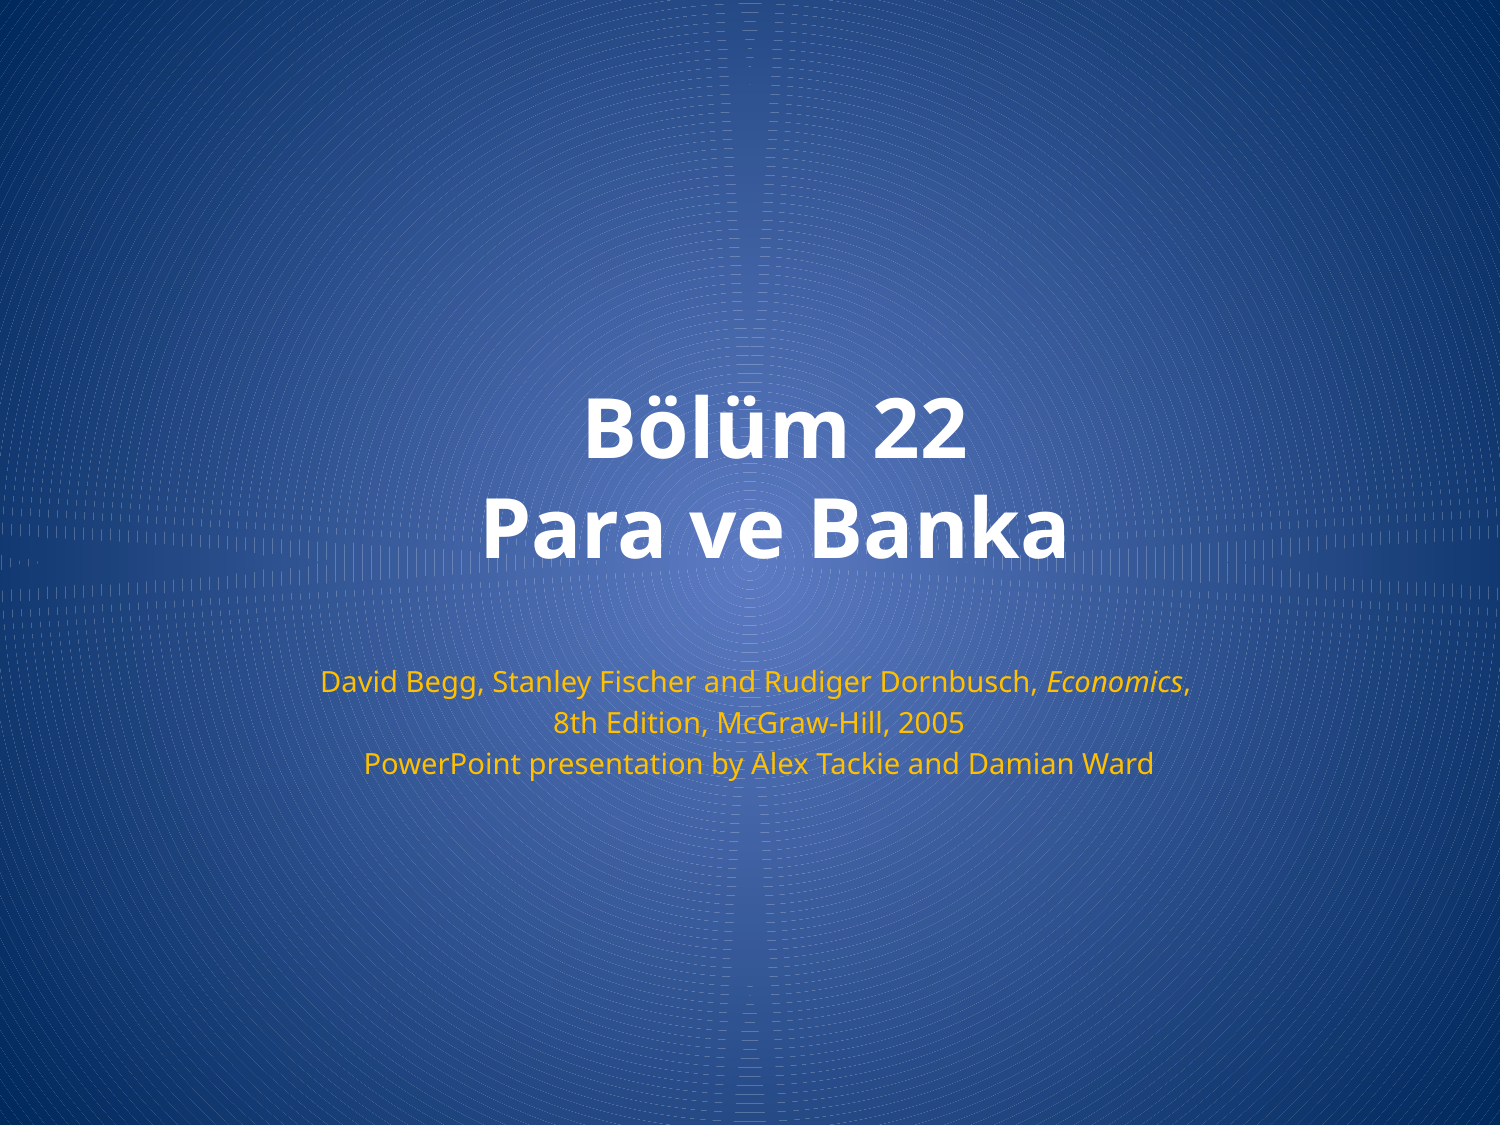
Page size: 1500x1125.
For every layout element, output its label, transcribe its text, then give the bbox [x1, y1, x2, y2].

subtitle David Begg, Stanley Fischer and Rudiger Dornbusch, Economics, 8th Edition, McGraw-Hill, 2005 PowerPoint presentation by Alex Tackie and Damian Ward [234, 656, 1285, 944]
title Bölüm 22 Para ve Banka [137, 349, 1413, 601]
